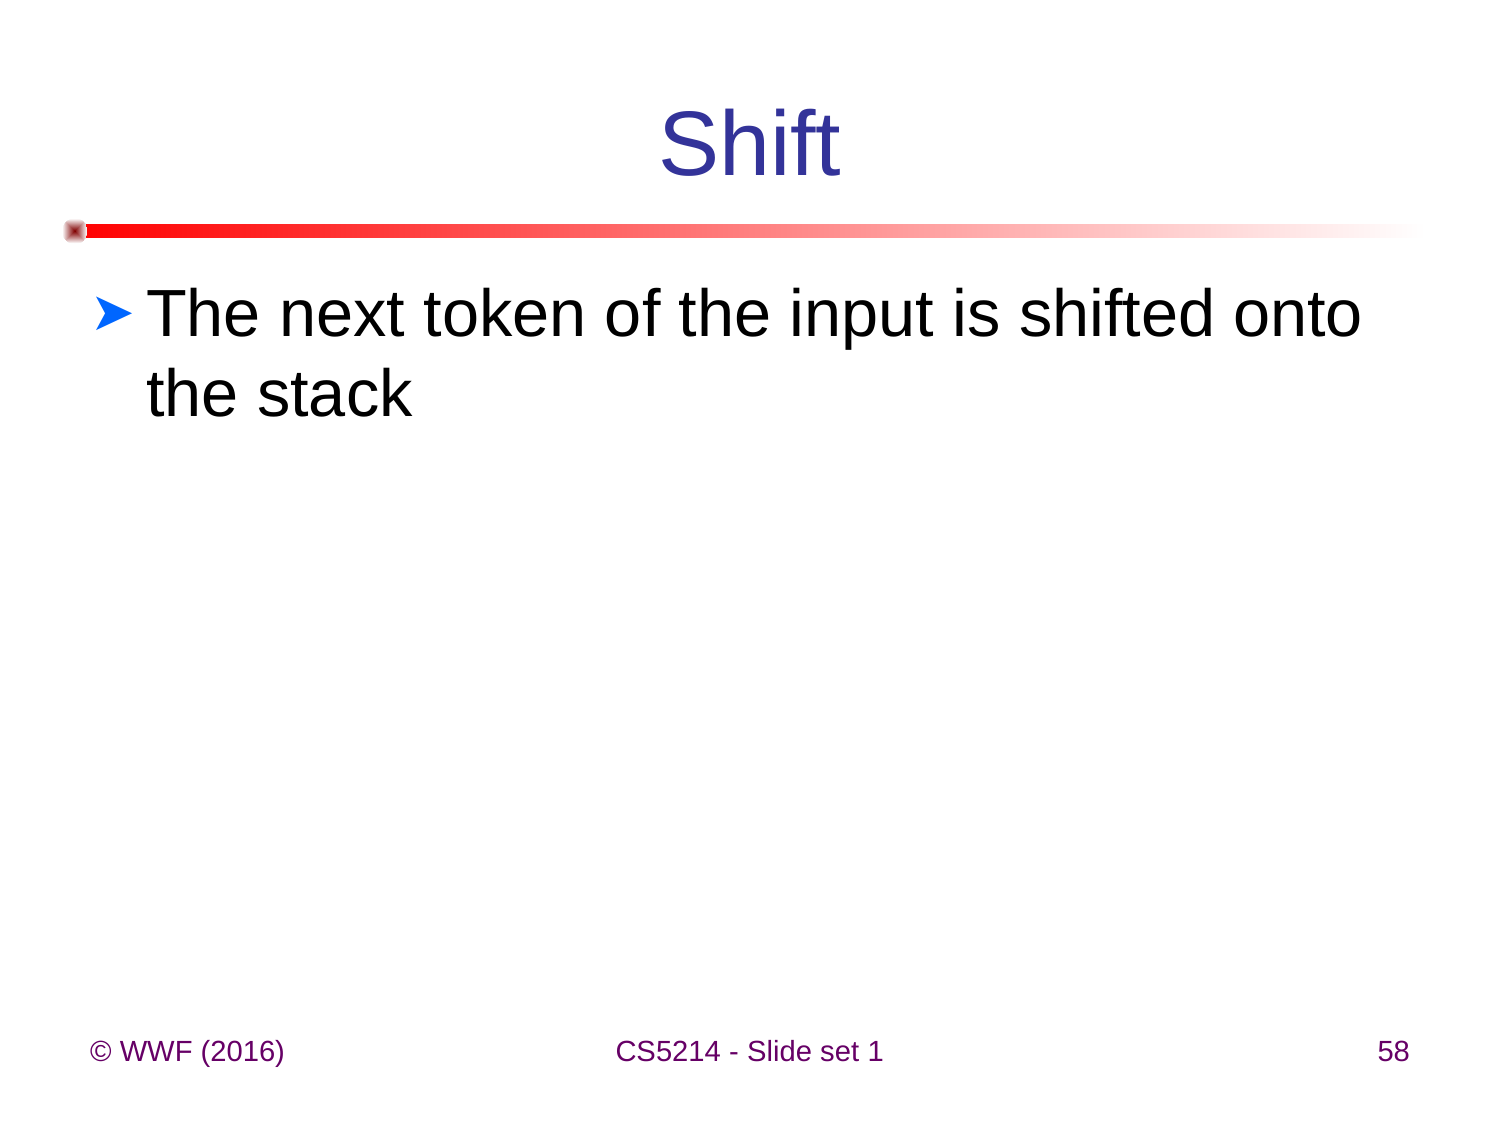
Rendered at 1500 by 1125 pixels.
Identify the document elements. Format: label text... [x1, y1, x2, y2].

list The next token of the input is shifted onto the stack [75, 262, 1425, 1005]
slide_number 58 [1074, 1024, 1425, 1103]
title Shift [75, 45, 1425, 233]
slide_number © WWF (2016) [75, 1024, 425, 1103]
footer CS5214 - Slide set 1 [512, 1024, 988, 1103]
